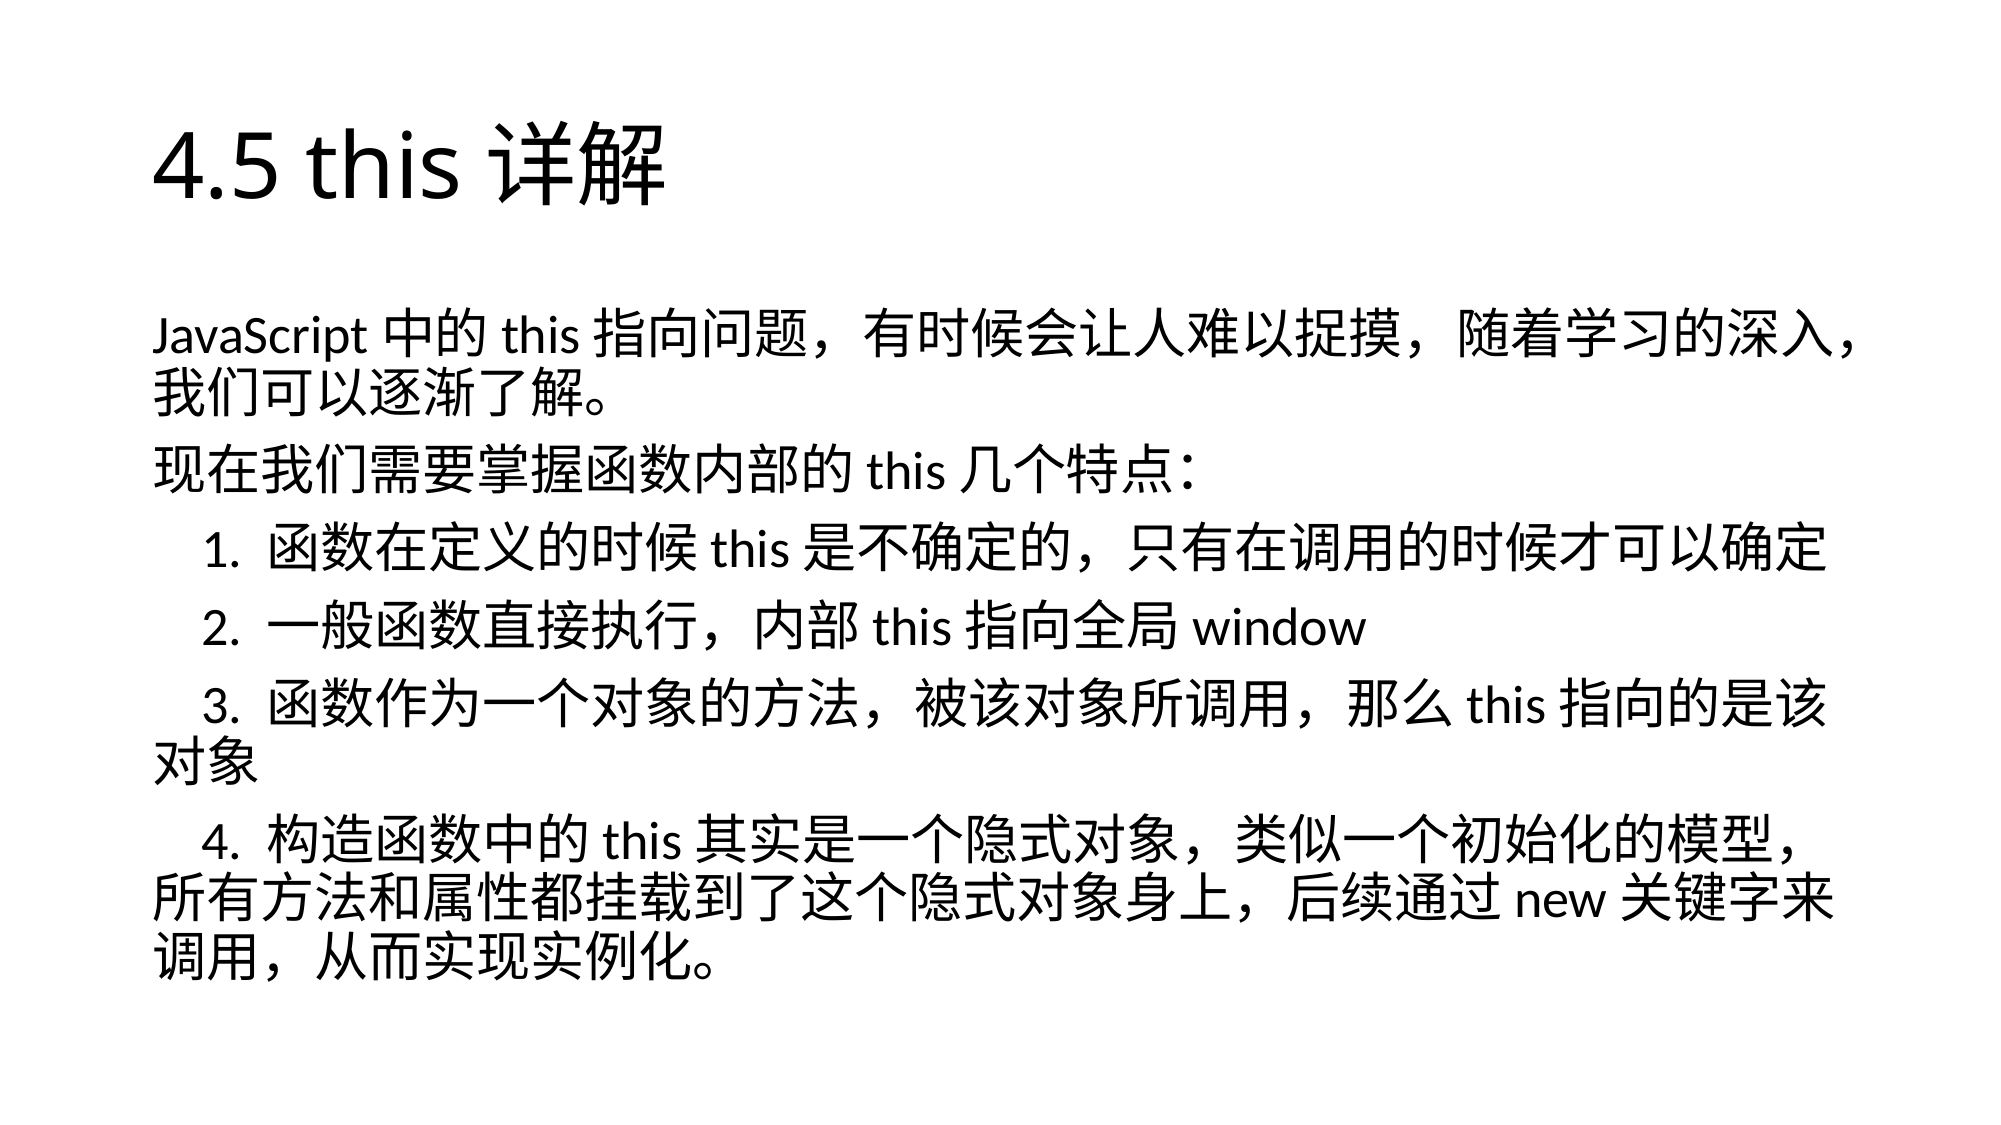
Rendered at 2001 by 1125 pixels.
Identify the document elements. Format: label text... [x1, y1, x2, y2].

list JavaScript中的this指向问题，有时候会让人难以捉摸，随着学习的深入，我们可以逐渐了解。 现在我们需要掌握函数内部的this几个特点： 1. 函数在定义的时候this是不确定的，只有在调用的时候才可以确定 2. 一般函数直接执行，内部this指向全局window 3. 函数作为一个对象的方法，被该对象所调用，那么this指向的是该对象 4. 构造函数中的this其实是一个隐式对象，类似一个初始化的模型，所有方法和属性都挂载到了这个隐式对象身上，后续通过new关键字来调用，从而实现实例化。 [137, 299, 1863, 1014]
title 4.5 this详解 [137, 59, 1863, 278]
